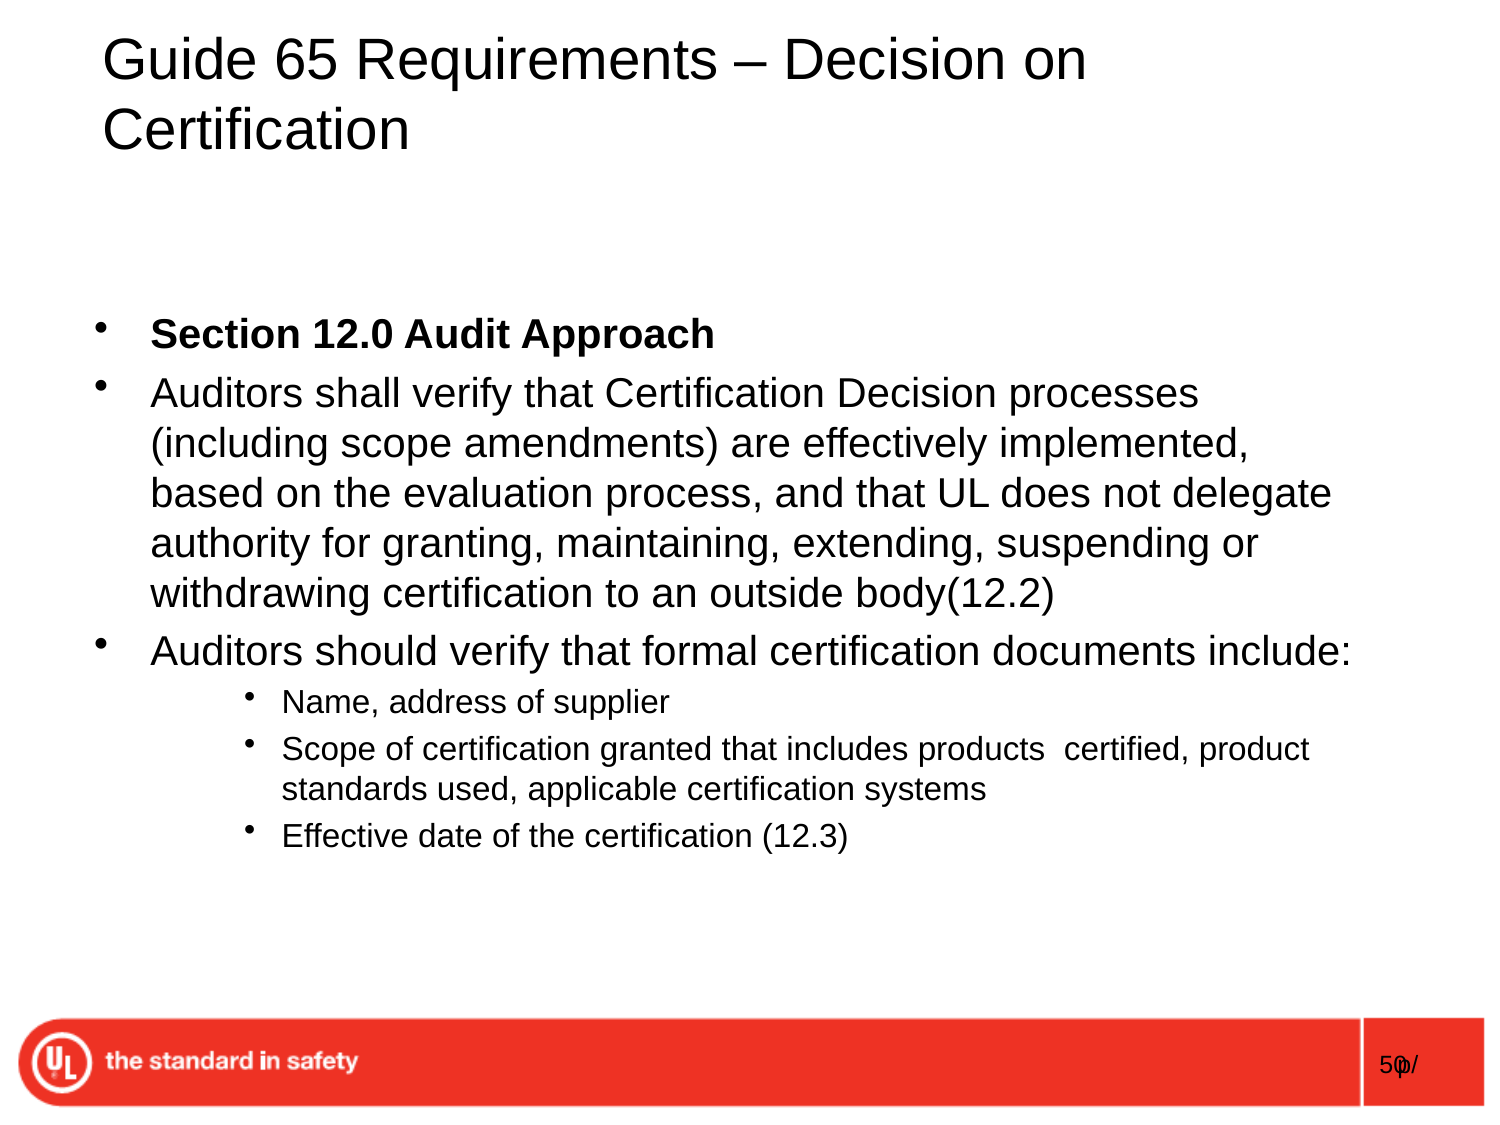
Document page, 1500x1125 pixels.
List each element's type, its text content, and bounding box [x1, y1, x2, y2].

picture [1380, 1001, 1500, 1125]
picture [0, 1001, 79, 1125]
list Section 12.0 Audit Approach Auditors shall verify that Certification Decision processes (including scope amendments) are effectively implemented, based on the evaluation process, and that UL does not delegate authority for granting, maintaining, extending, suspending or withdrawing certification to an outside body(12.2) Auditors should verify that formal certification documents include: Name, address of supplier Scope of certification granted that includes products certified, product standards used, applicable certification systems Effective date of the certification (12.3) [79, 299, 1380, 1125]
title Guide 65 Requirements – Decision on Certification [87, 37, 1363, 215]
